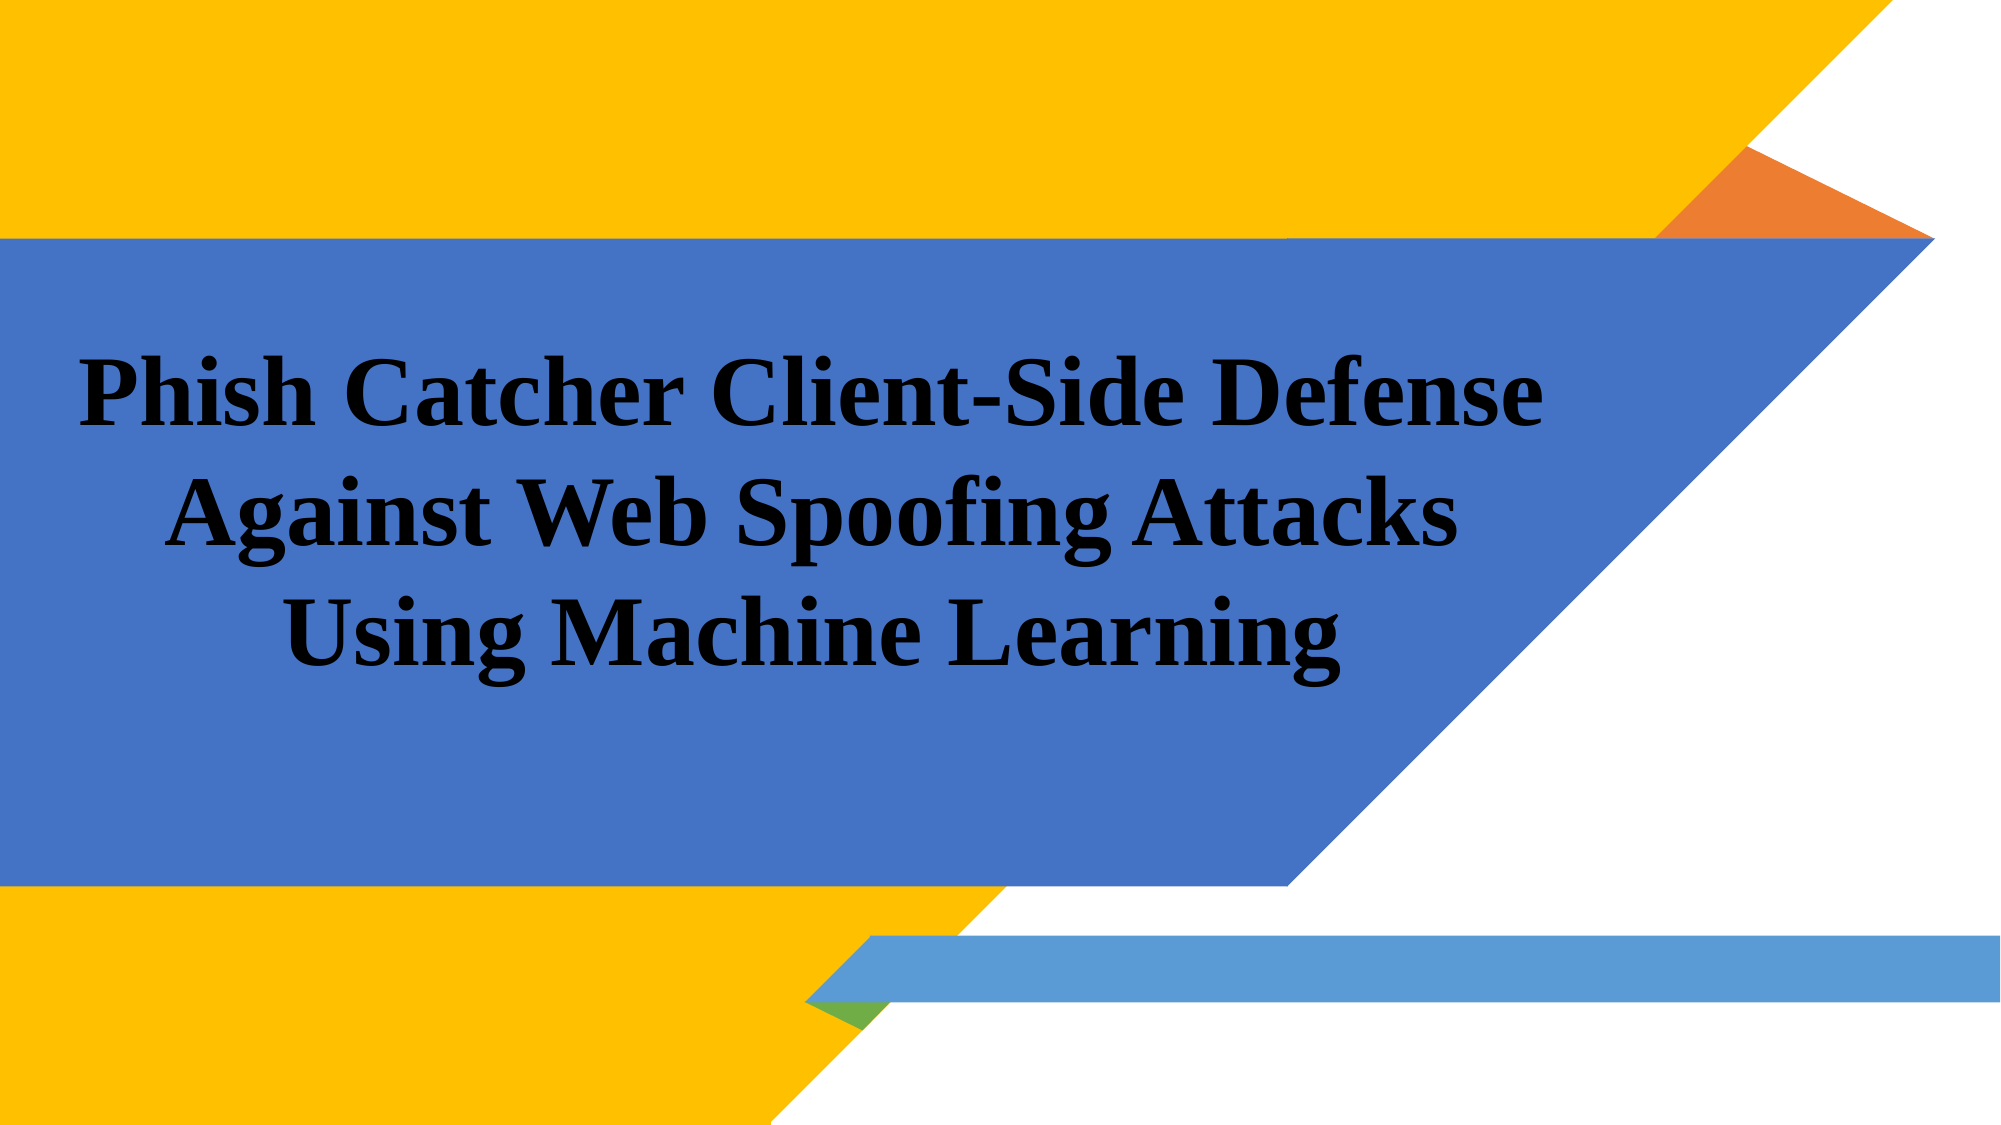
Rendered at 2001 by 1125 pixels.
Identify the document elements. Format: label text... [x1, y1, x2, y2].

title Phish Catcher Client-Side Defense Against Web Spoofing Attacks Using Machine Learning [61, 201, 1563, 809]
